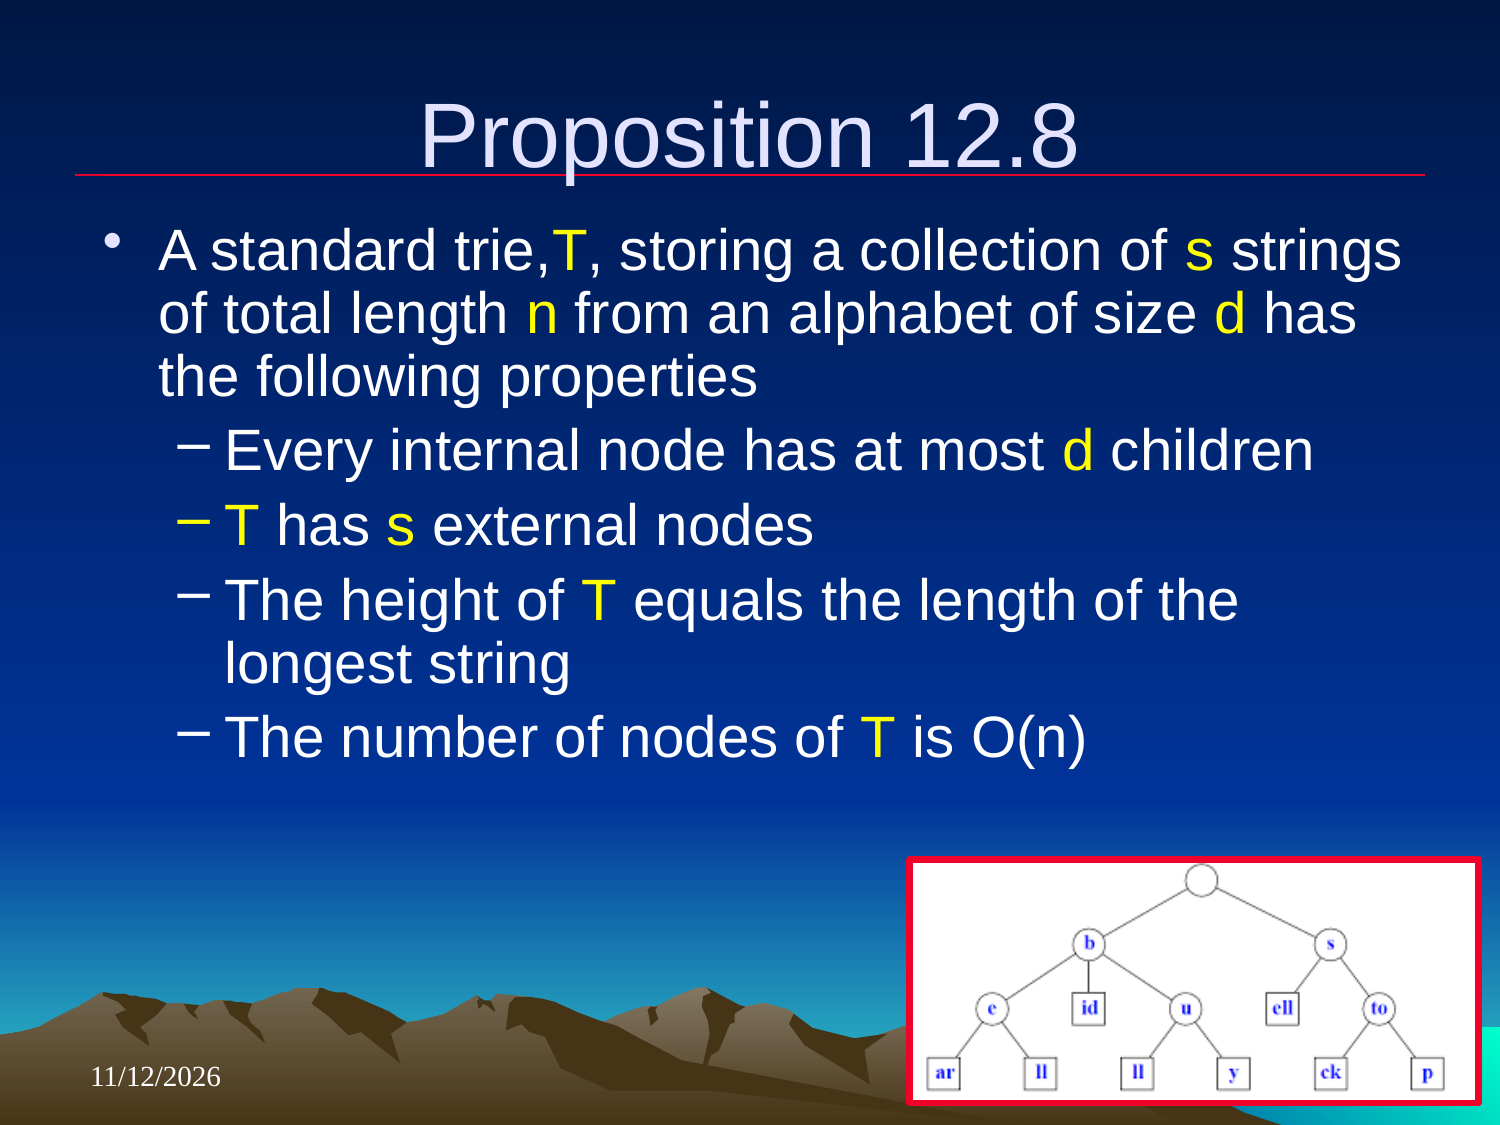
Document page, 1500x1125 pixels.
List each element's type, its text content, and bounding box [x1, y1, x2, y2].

picture [912, 862, 1476, 1101]
list A standard trie,T, storing a collection of s strings of total length n from an alphabet of size d has the following properties Every internal node has at most d children T has s external nodes The height of T equals the length of the longest string The number of nodes of T is O(n) [87, 212, 1438, 588]
title Proposition 12.8 [74, 37, 1426, 226]
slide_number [74, 1024, 426, 1101]
